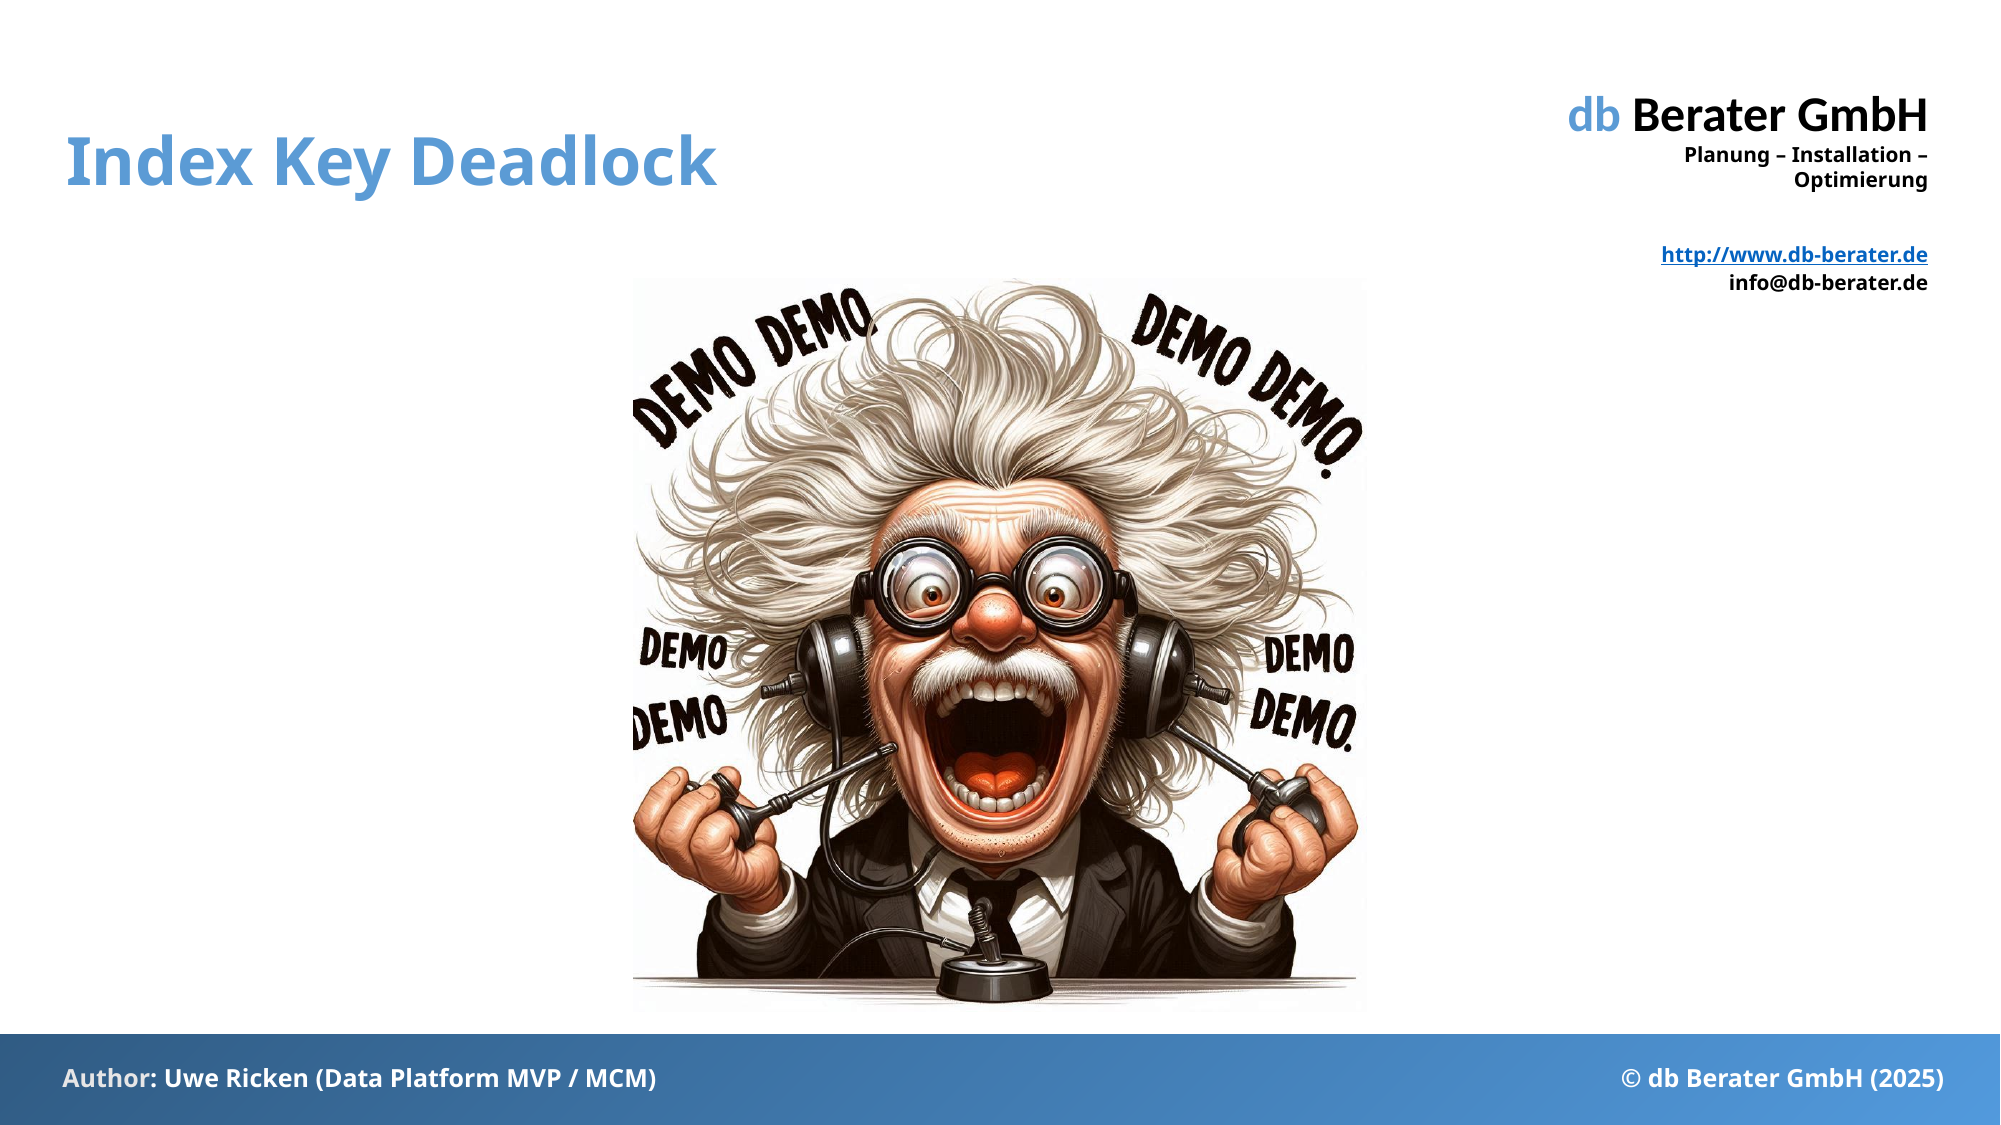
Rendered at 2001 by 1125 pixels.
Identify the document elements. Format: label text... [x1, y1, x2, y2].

title Index Key Deadlock [54, 72, 1473, 256]
picture [633, 278, 1367, 1012]
